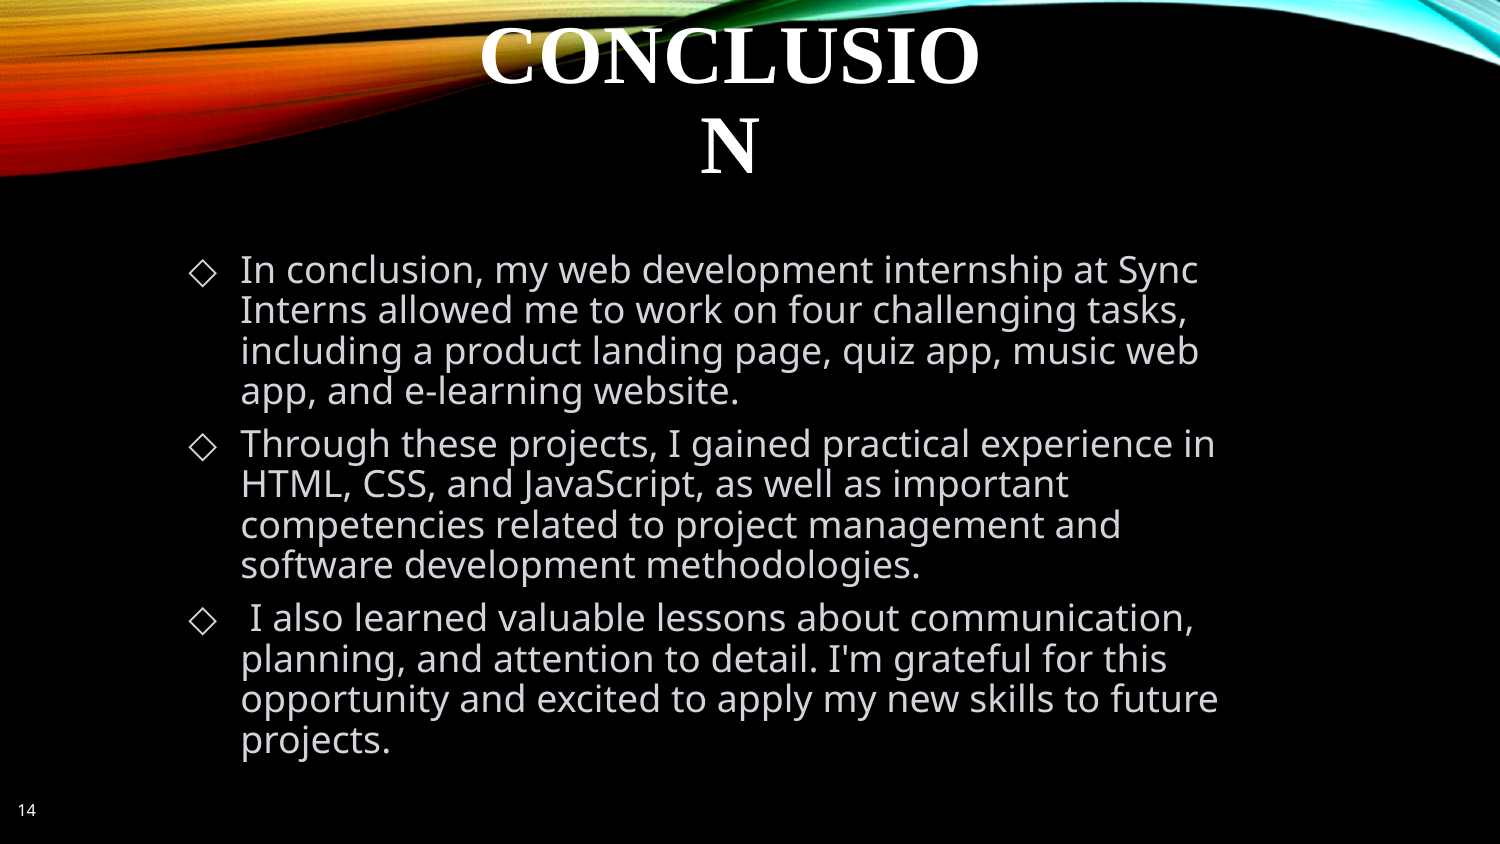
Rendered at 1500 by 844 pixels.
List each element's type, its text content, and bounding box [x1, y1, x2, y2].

picture [0, 0, 1500, 178]
slide_number 14 [2, 785, 93, 844]
title Conclusion [453, 88, 1008, 207]
list In conclusion, my web development internship at Sync Interns allowed me to work on four challenging tasks, including a product landing page, quiz app, music web app, and e-learning website. Through these projects, I gained practical experience in HTML, CSS, and JavaScript, as well as important competencies related to project management and software development methodologies. I also learned valuable lessons about communication, planning, and attention to detail. I'm grateful for this opportunity and excited to apply my new skills to future projects. [150, 235, 1262, 747]
